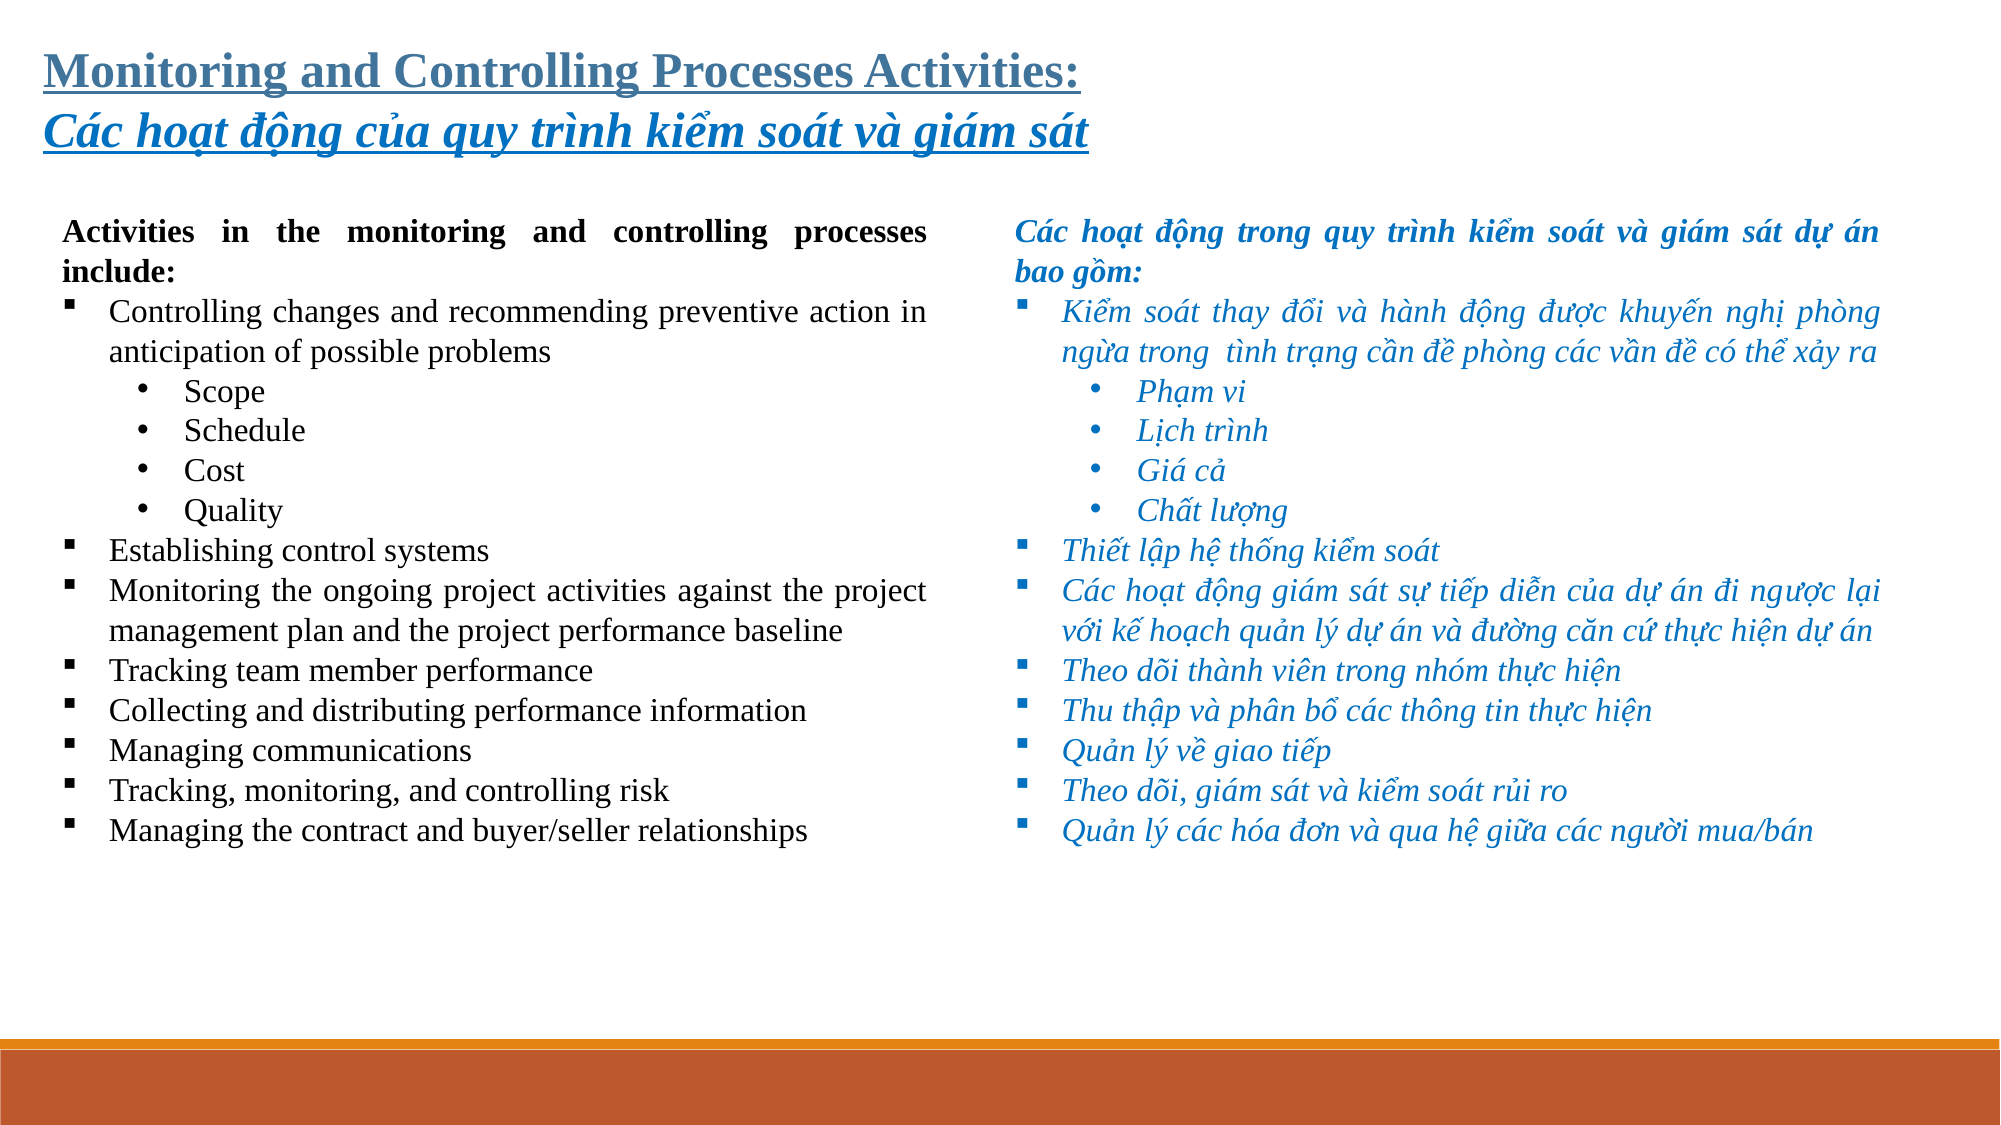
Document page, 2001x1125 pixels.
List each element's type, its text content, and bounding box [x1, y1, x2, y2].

text_box Activities in the monitoring and controlling processes include: Controlling changes and recommending preventive action in anticipation of possible problems Scope Schedule Cost Quality Establishing control systems Monitoring the ongoing project activities against the project management plan and the project performance baseline Tracking team member performance Collecting and distributing performance information Managing communications Tracking, monitoring, and controlling risk Managing the contract and buyer/seller relationships [47, 201, 944, 856]
text_box Monitoring and Controlling Processes Activities: Các hoạt động của quy trình kiểm soát và giám sát [28, 30, 1409, 226]
text_box Các hoạt động trong quy trình kiểm soát và giám sát dự án bao gồm: Kiểm soát thay đổi và hành động được khuyến nghị phòng ngừa trong tình trạng cần đề phòng các vần đề có thể xảy ra Phạm vi Lịch trình Giá cả Chất lượng Thiết lập hệ thống kiểm soát Các hoạt động giám sát sự tiếp diễn của dự án đi ngược lại với kế hoạch quản lý dự án và đường căn cứ thực hiện dự án Theo dõi thành viên trong nhóm thực hiện Thu thập và phân bổ các thông tin thực hiện Quản lý về giao tiếp Theo dõi, giám sát và kiểm soát rủi ro Quản lý các hóa đơn và qua hệ giữa các người mua/bán [999, 201, 1896, 856]
